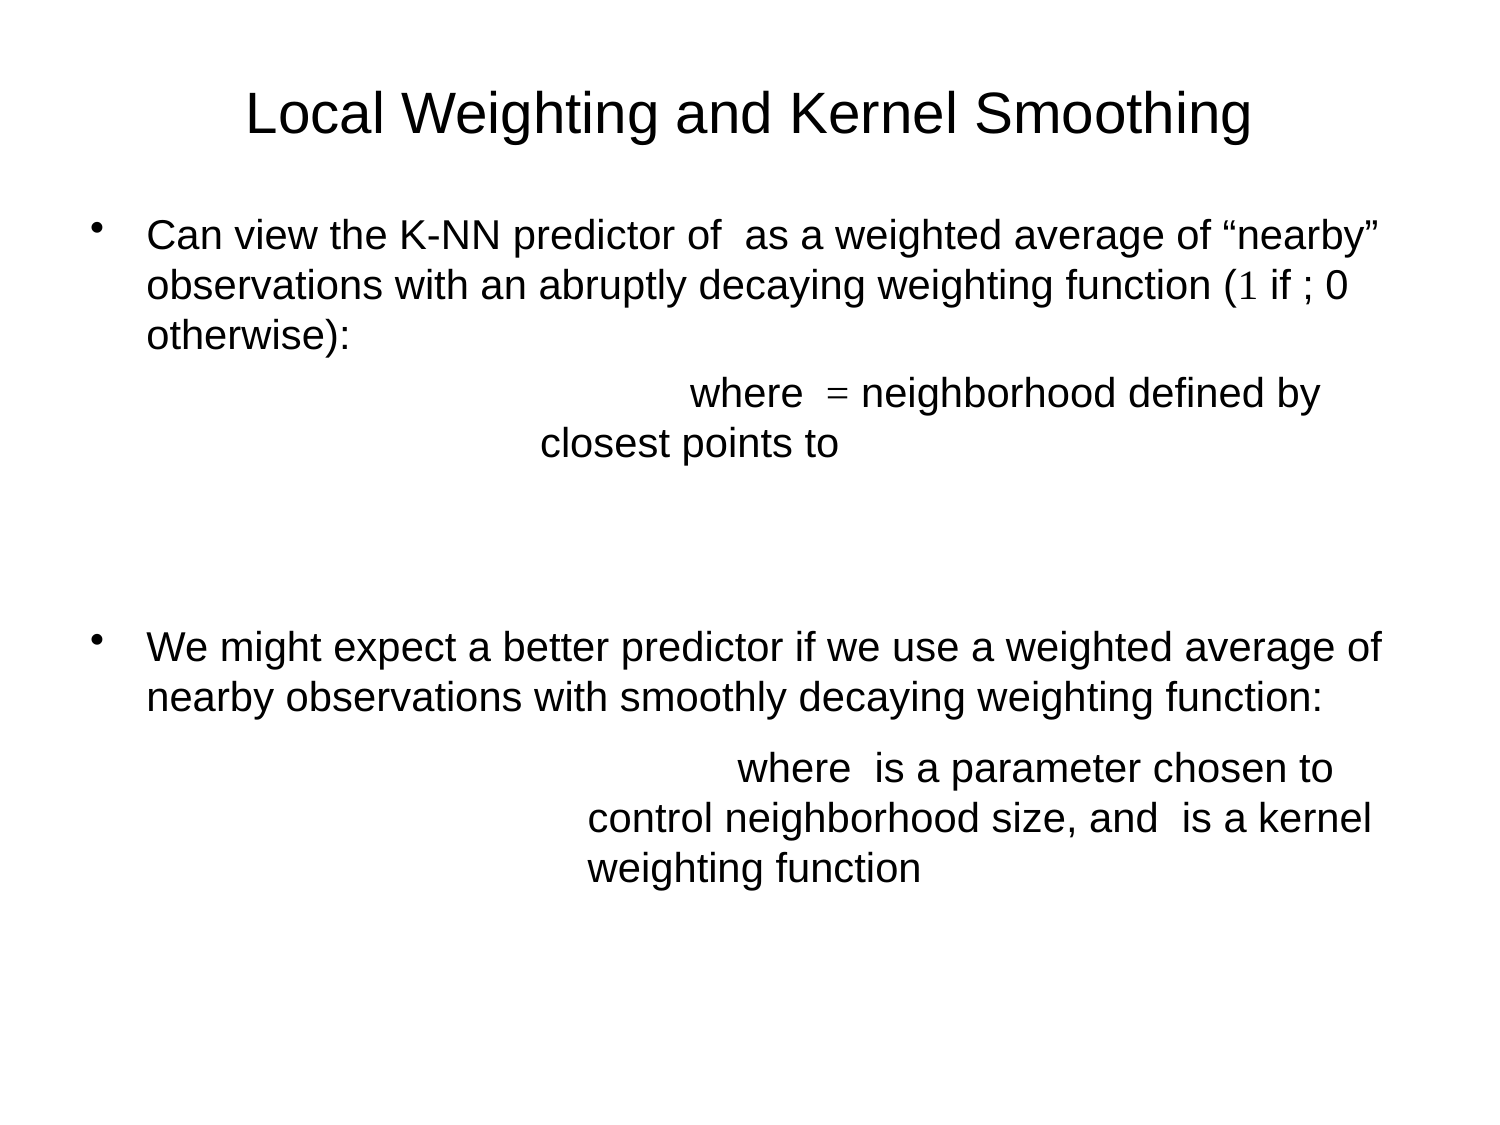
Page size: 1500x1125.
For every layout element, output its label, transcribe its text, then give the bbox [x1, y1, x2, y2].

title Local Weighting and Kernel Smoothing [74, 44, 1426, 176]
